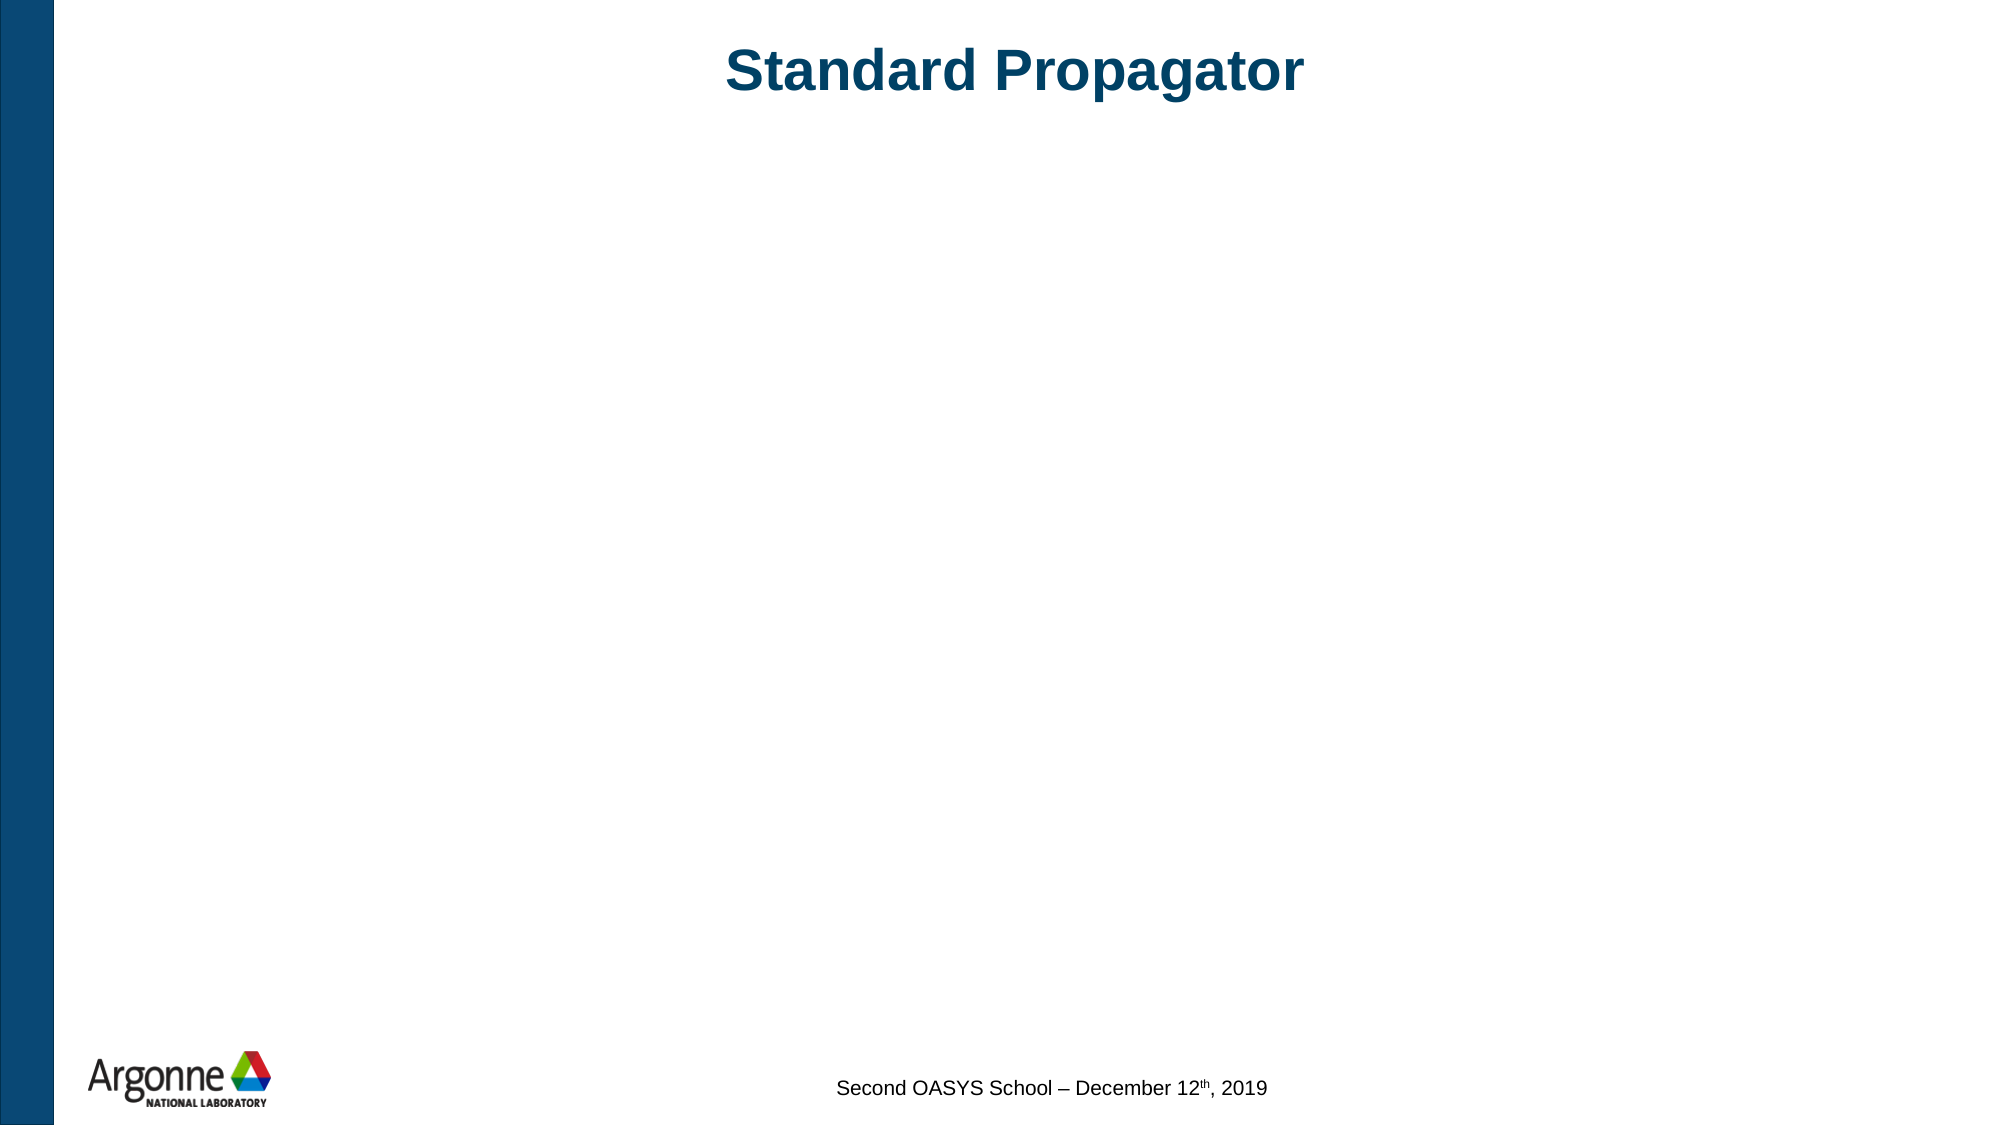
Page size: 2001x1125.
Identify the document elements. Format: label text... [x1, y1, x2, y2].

picture [88, 1051, 271, 1107]
title Standard Propagator [99, 26, 1932, 109]
footer Second OASYS School – December 12th, 2019 [428, 1067, 1676, 1107]
